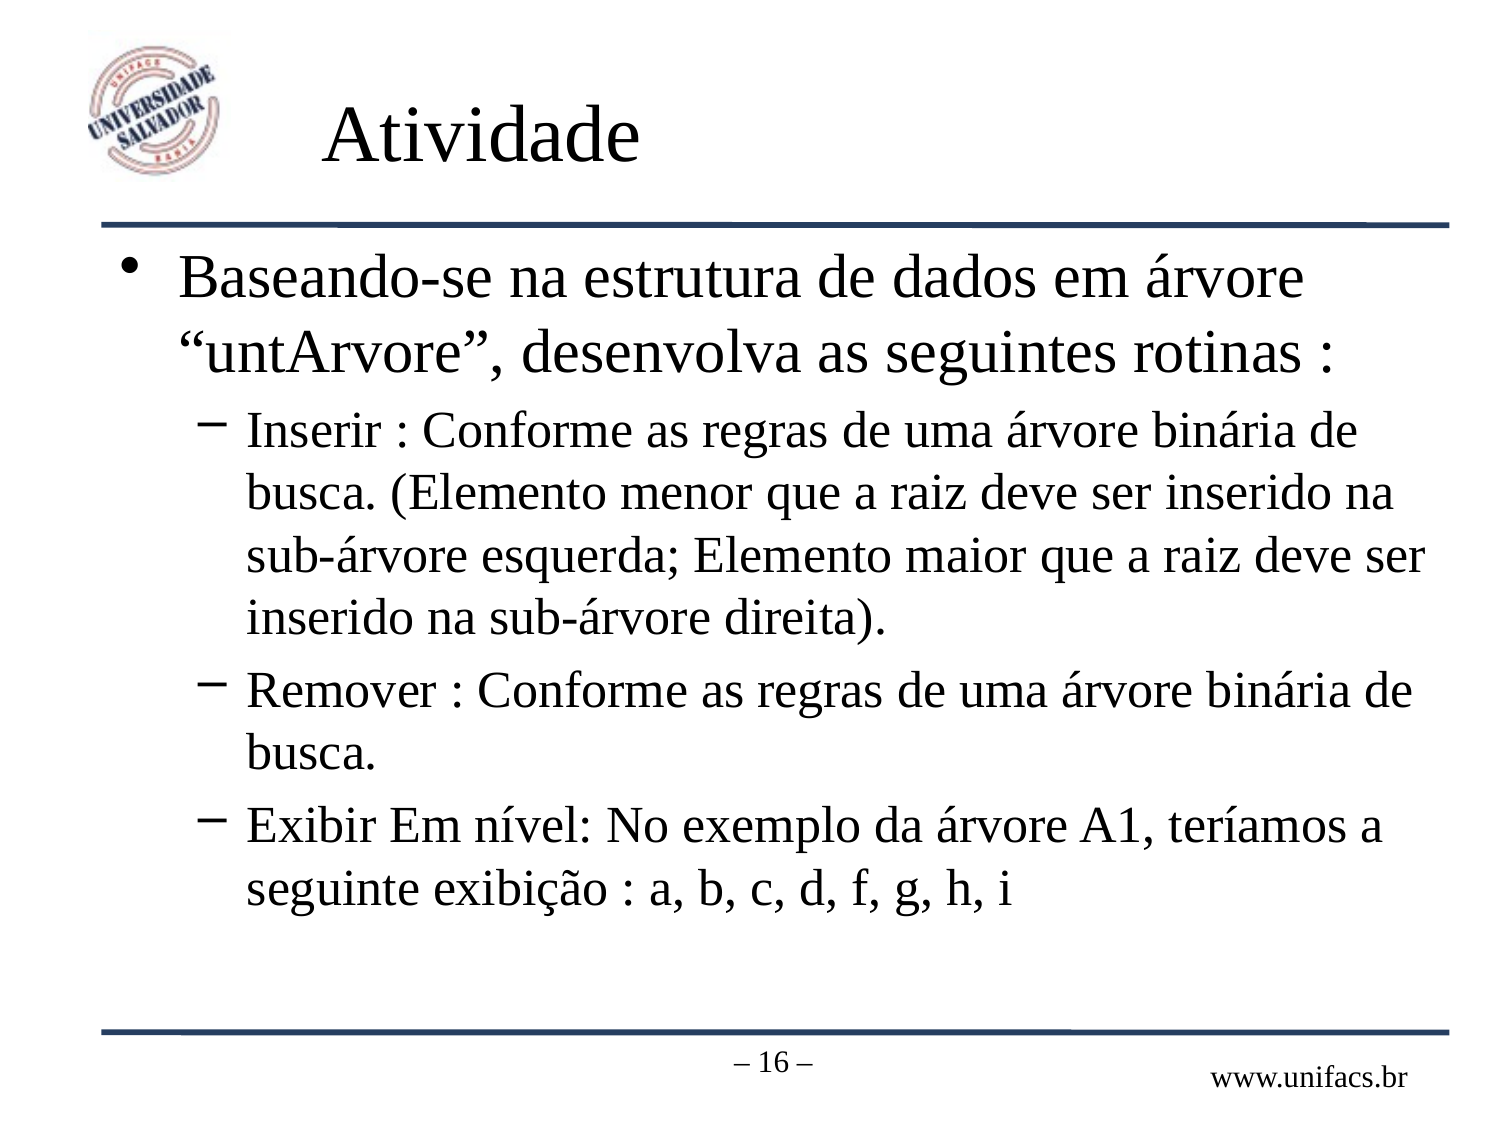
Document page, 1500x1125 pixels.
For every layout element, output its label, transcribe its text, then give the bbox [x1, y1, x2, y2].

title Atividade [305, 47, 1448, 210]
picture [88, 30, 231, 182]
slide_number – 16 – [598, 1033, 949, 1113]
list Baseando-se na estrutura de dados em árvore “untArvore”, desenvolva as seguintes rotinas : Inserir : Conforme as regras de uma árvore binária de busca. (Elemento menor que a raiz deve ser inserido na sub-árvore esquerda; Elemento maior que a raiz deve ser inserido na sub-árvore direita). Remover : Conforme as regras de uma árvore binária de busca. Exibir Em nível: No exemplo da árvore A1, teríamos a seguinte exibição : a, b, c, d, f, g, h, i [103, 226, 1448, 1032]
